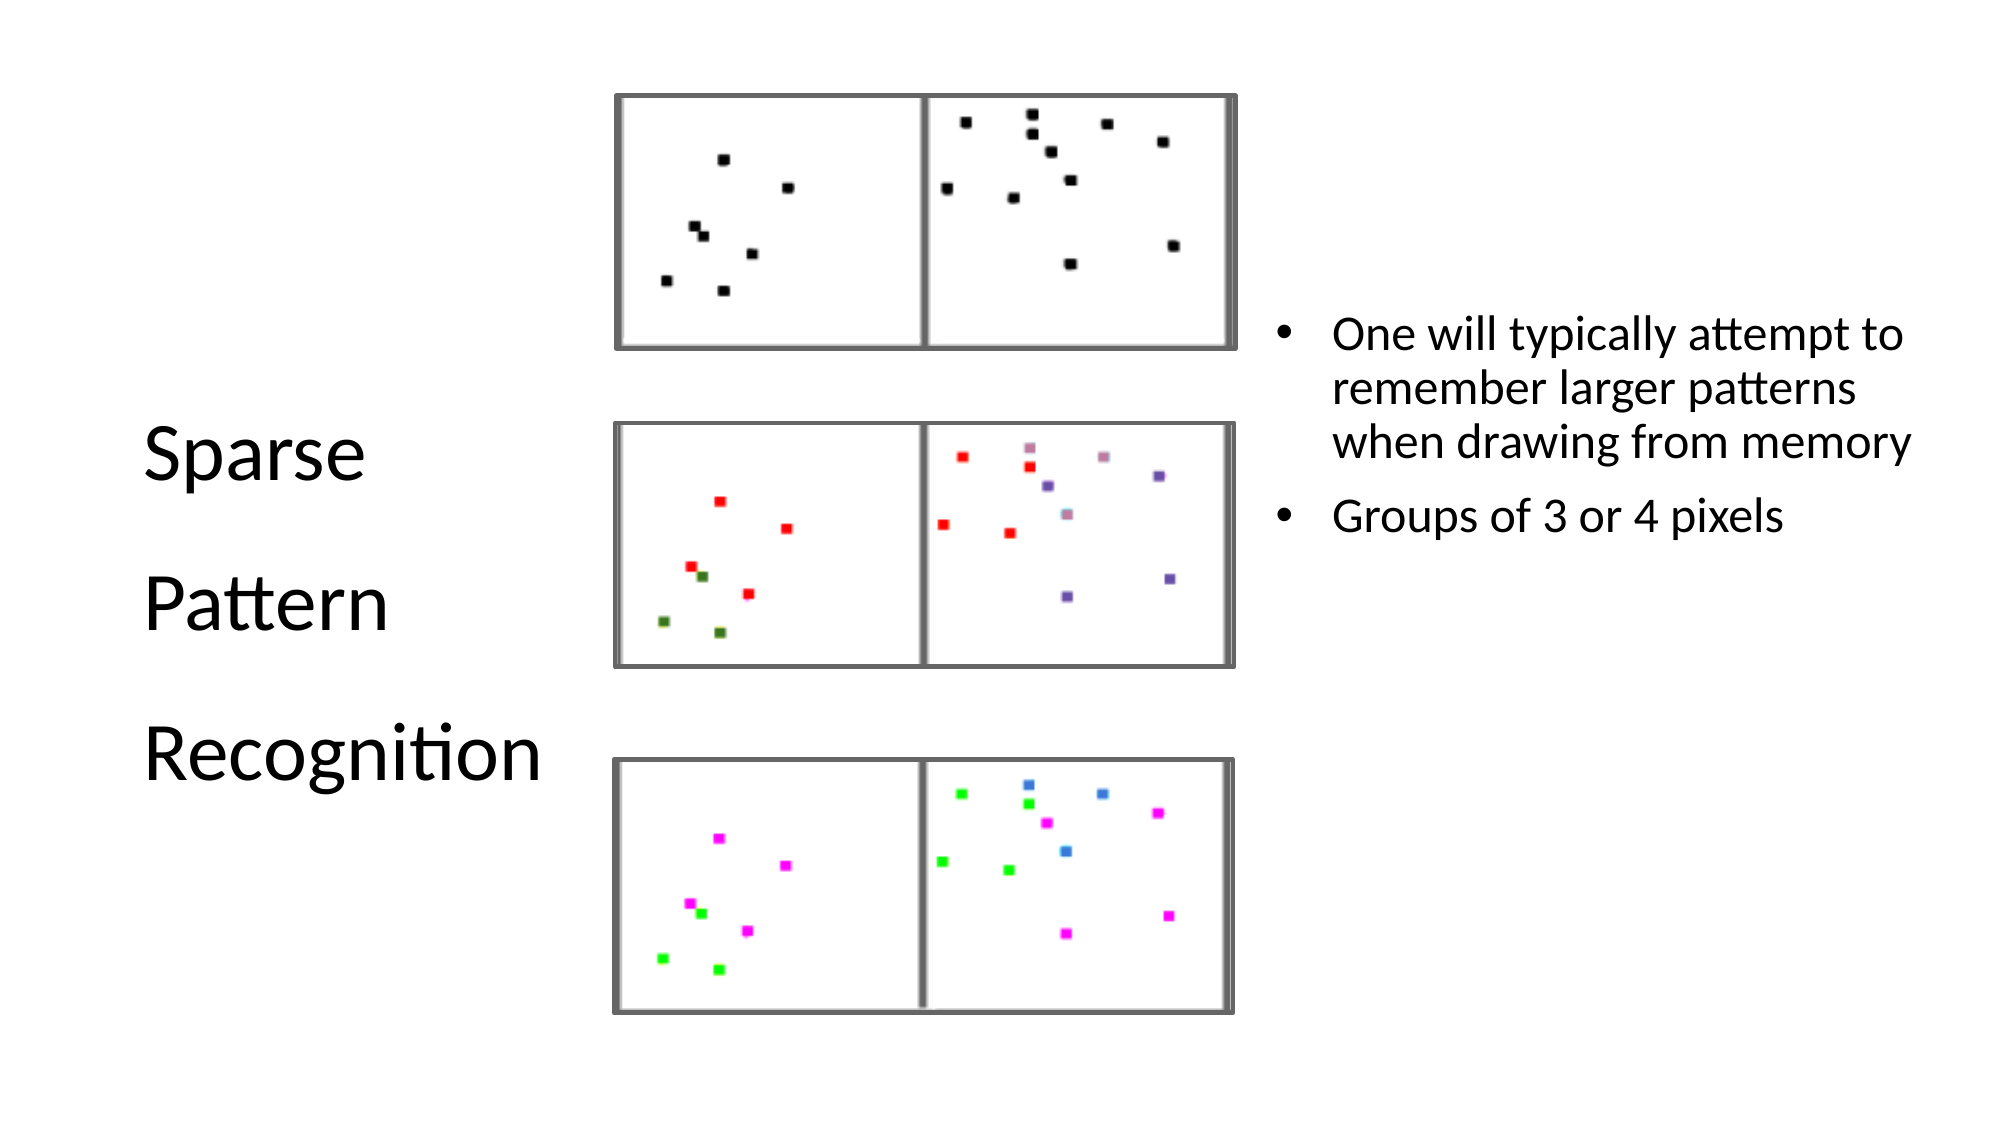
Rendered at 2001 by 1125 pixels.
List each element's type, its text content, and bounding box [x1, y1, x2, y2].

picture [617, 425, 1232, 665]
picture [618, 97, 1233, 347]
text_box One will typically attempt to remember larger patterns when drawing from memory Groups of 3 or 4 pixels [1260, 299, 1940, 1014]
text_box Sparse Pattern Recognition [123, 327, 617, 1025]
picture [616, 761, 1231, 1011]
